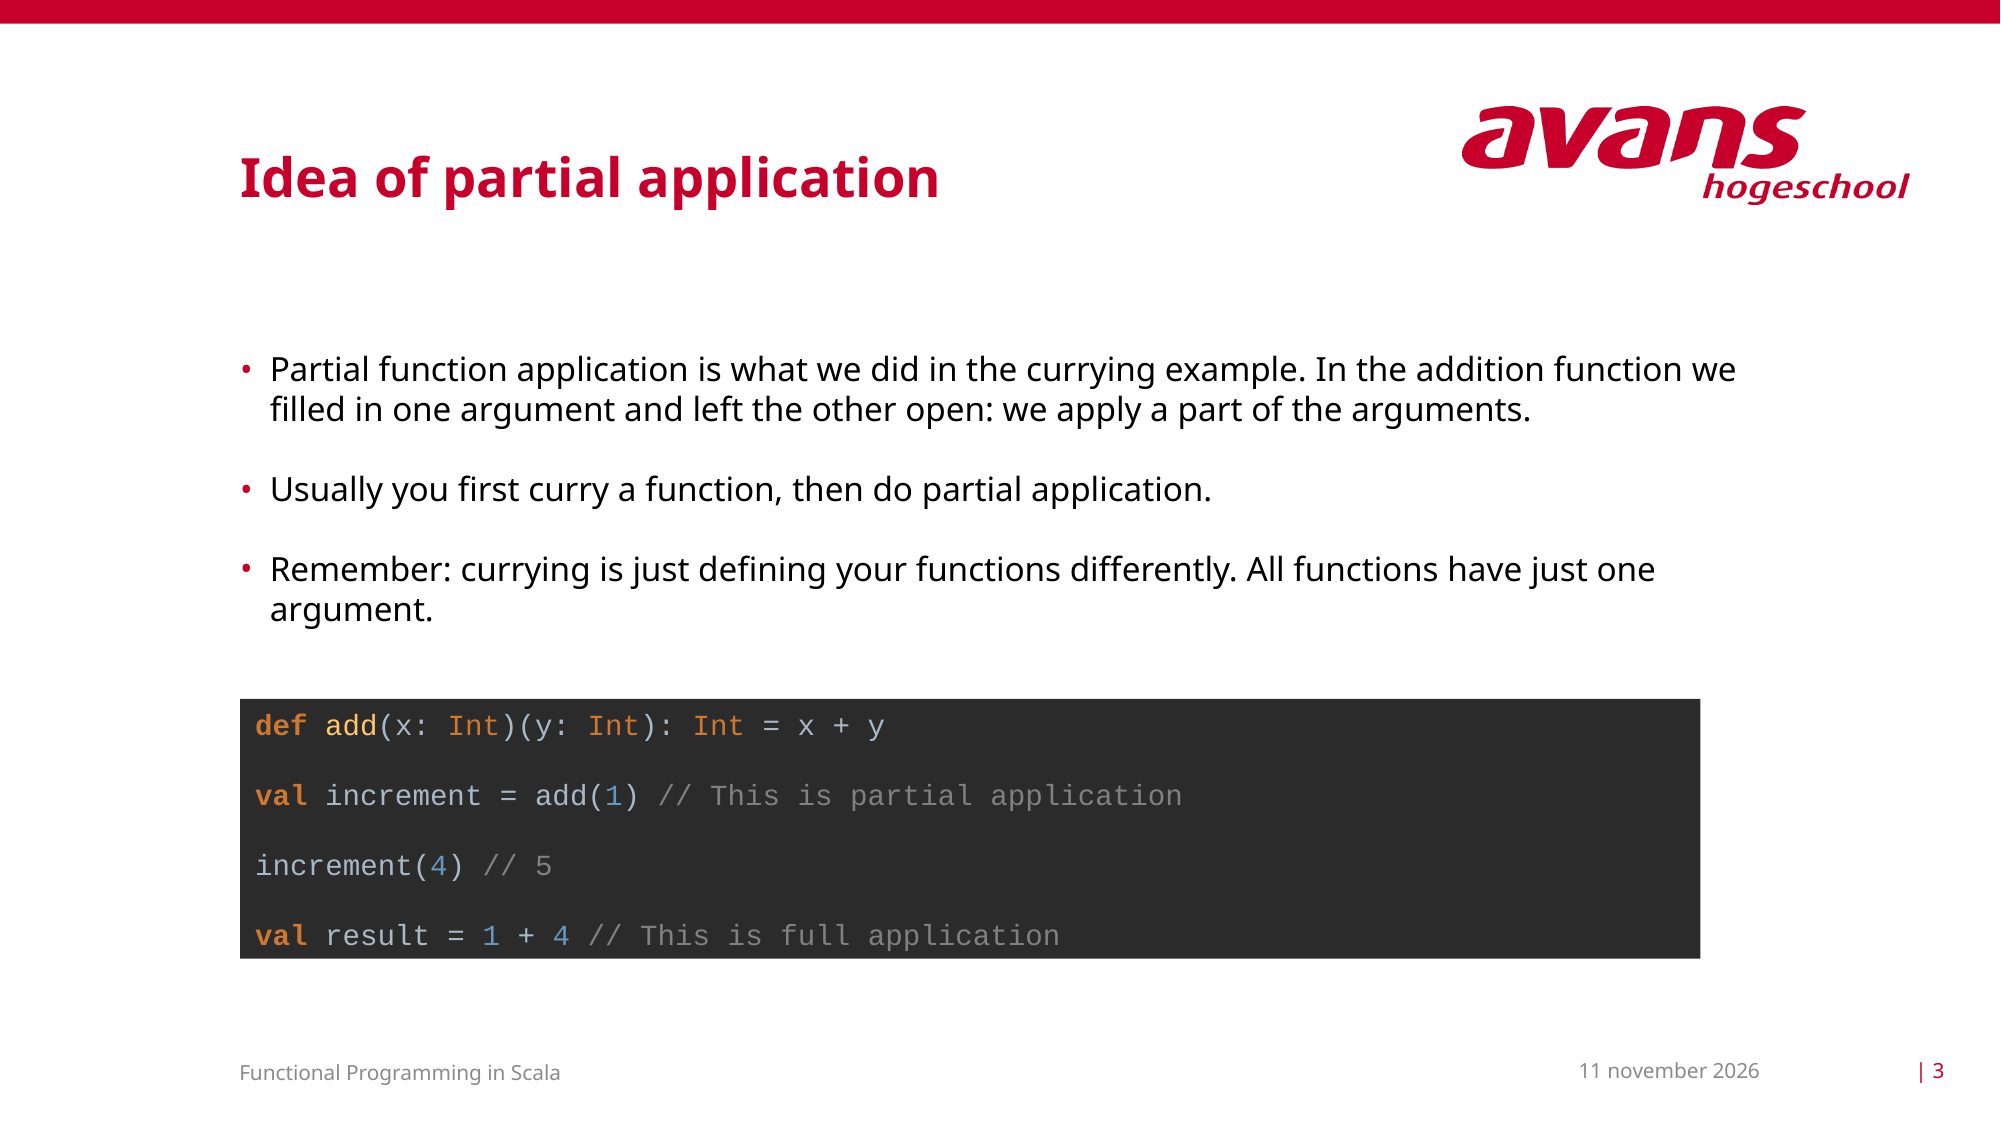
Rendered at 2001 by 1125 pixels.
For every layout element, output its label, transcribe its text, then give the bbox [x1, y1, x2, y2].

slide_number | 3 [1810, 1054, 1945, 1090]
title Idea of partial application [240, 150, 1359, 209]
picture [1462, 106, 1910, 205]
text_box def add(x: Int)(y: Int): Int = x + y val increment = add(1) // This is partial application increment(4) // 5 val result = 1 + 4 // This is full application [240, 698, 1701, 959]
slide_number 31 maart 2021 [1309, 1054, 1760, 1090]
list Partial function application is what we did in the currying example. In the addition function we filled in one argument and left the other open: we apply a part of the arguments. Usually you first curry a function, then do partial application. Remember: currying is just defining your functions differently. All functions have just one argument. [240, 348, 1760, 985]
